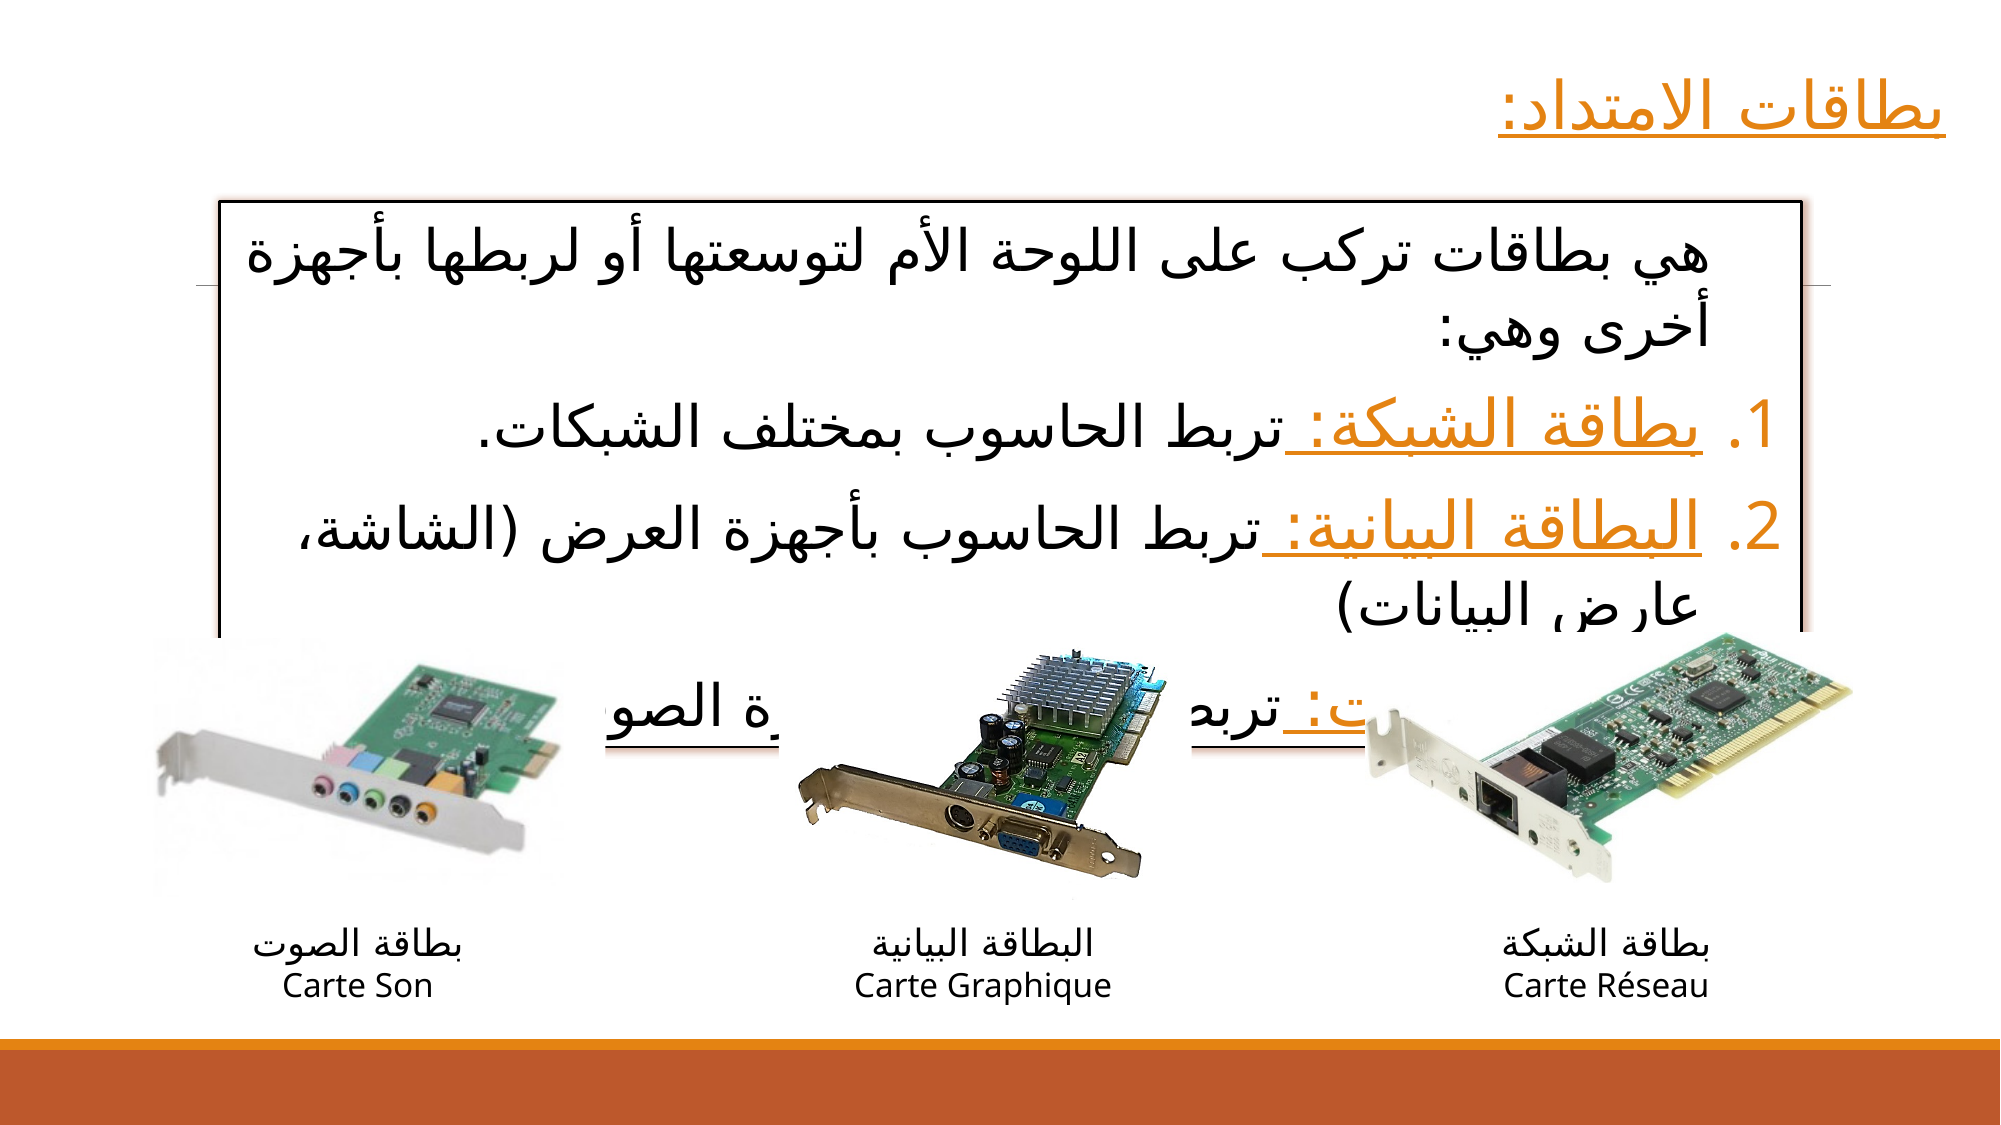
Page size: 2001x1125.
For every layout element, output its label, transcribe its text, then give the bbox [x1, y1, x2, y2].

text_box البطاقة البيانية Carte Graphique [817, 911, 1149, 1012]
text_box بطاقات الامتداد: [1370, 50, 1961, 151]
picture [778, 614, 1193, 901]
text_box هي بطاقات تركب على اللوحة الأم لتوسعتها أو لربطها بأجهزة أخرى وهي: بطاقة الشبكة: تربط الحاسوب بمختلف الشبكات. البطاقة البيانية: تربط الحاسوب بأجهزة العرض (الشاشة، عارض البيانات) بطاقة الصوت: تربط الحاسوب بأجهزة الصوت. [218, 200, 1803, 748]
picture [1364, 631, 1853, 884]
picture [111, 638, 606, 901]
text_box بطاقة الصوت Carte Son [192, 911, 524, 1012]
text_box بطاقة الشبكة Carte Réseau [1441, 911, 1773, 1012]
